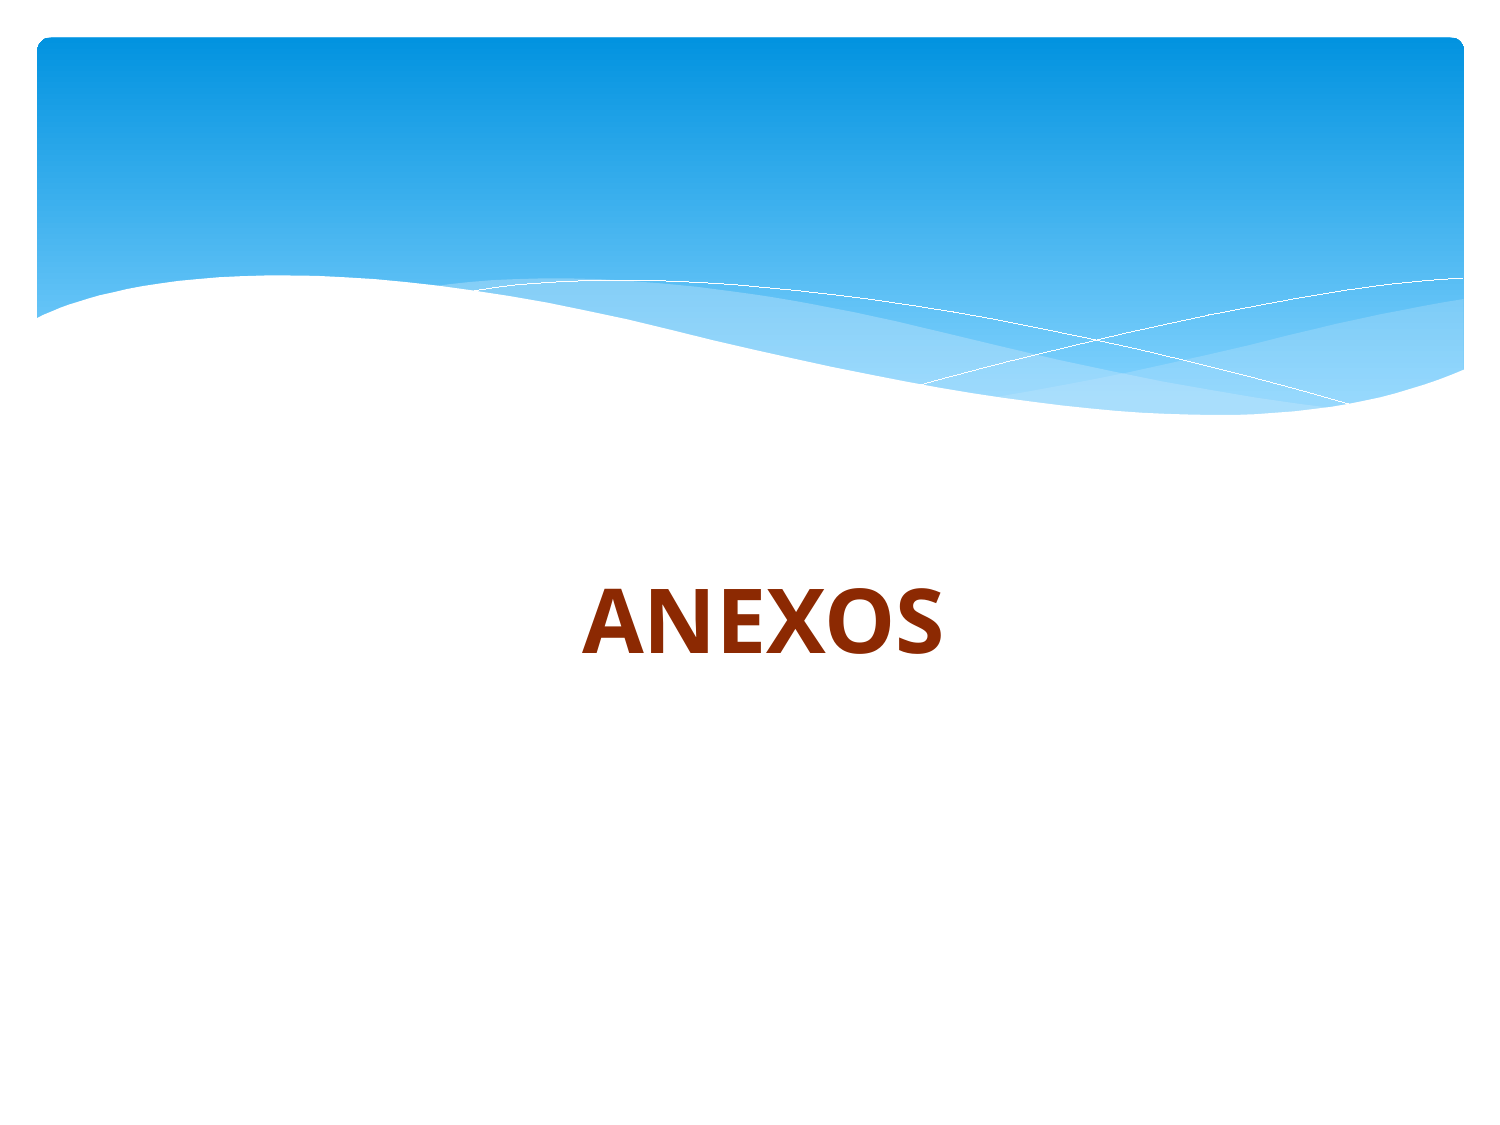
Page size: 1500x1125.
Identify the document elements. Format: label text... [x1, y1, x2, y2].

text_box ANEXOS [88, 515, 1439, 721]
